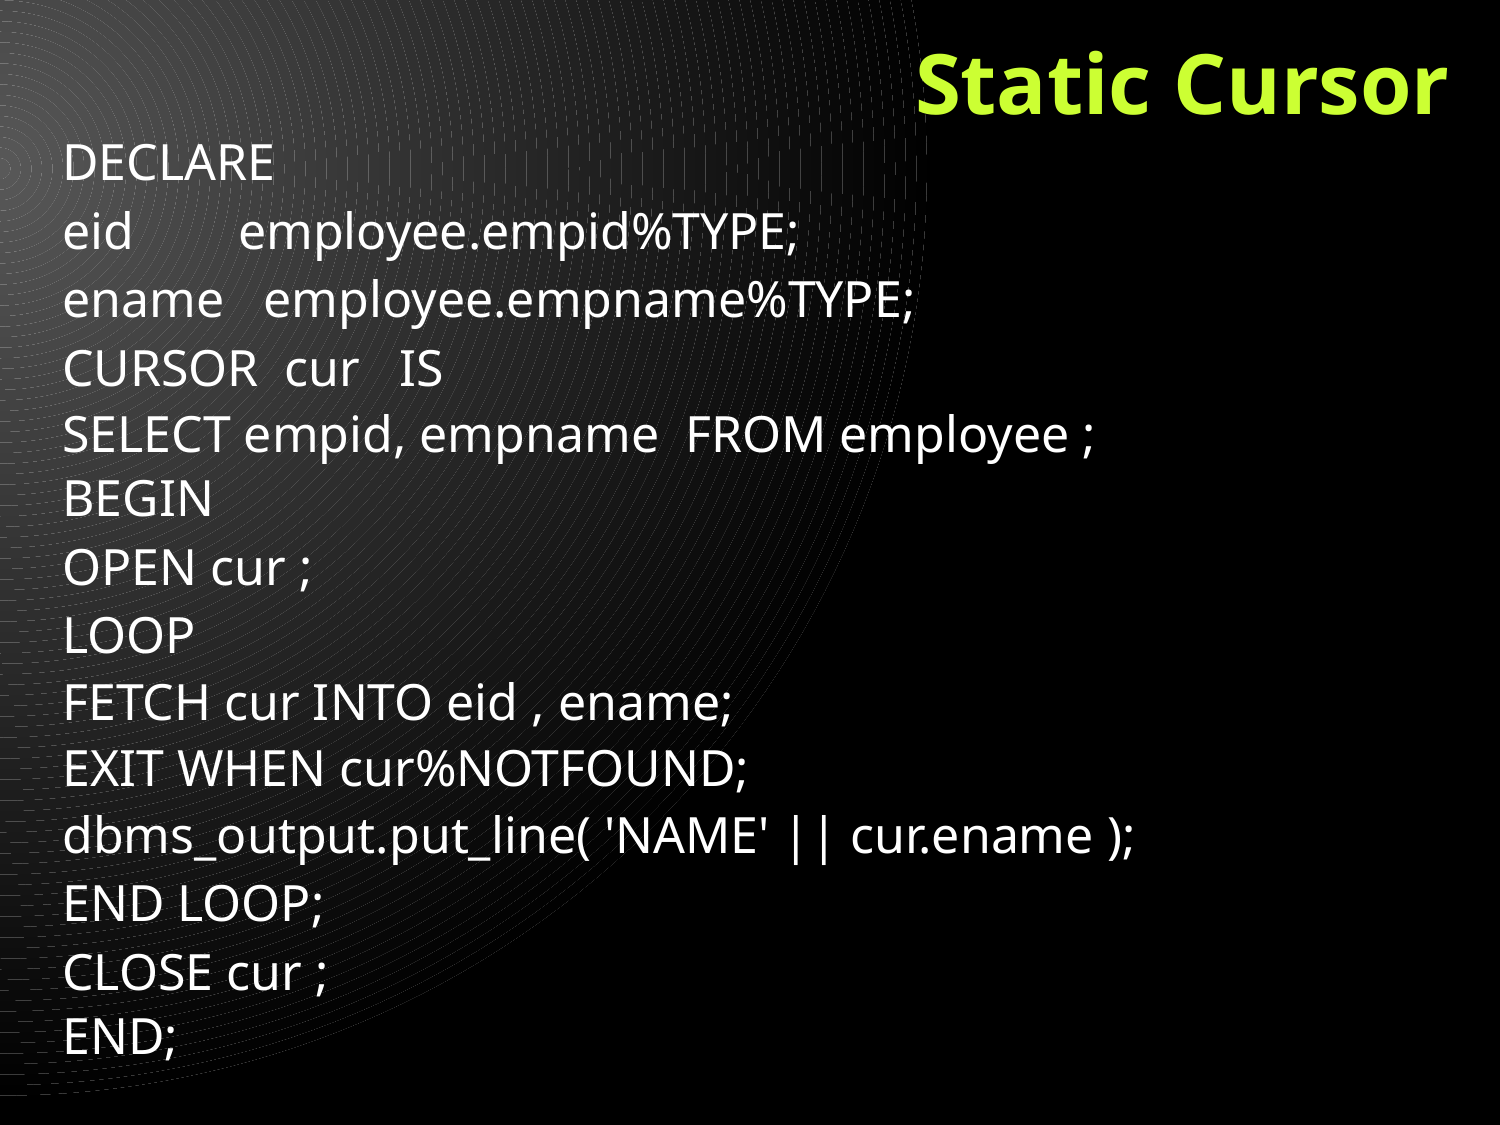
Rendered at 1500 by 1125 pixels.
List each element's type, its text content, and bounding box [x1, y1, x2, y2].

title Static Cursor [100, 24, 1450, 150]
list DECLARE eid employee.empid%TYPE; ename employee.empname%TYPE; CURSOR cur IS SELECT empid, empname FROM employee ; BEGIN OPEN cur ; LOOP FETCH cur INTO eid , ename; EXIT WHEN cur%NOTFOUND; dbms_output.put_line( 'NAME' || cur.ename ); END LOOP; CLOSE cur ; END; [62, 137, 1425, 1100]
